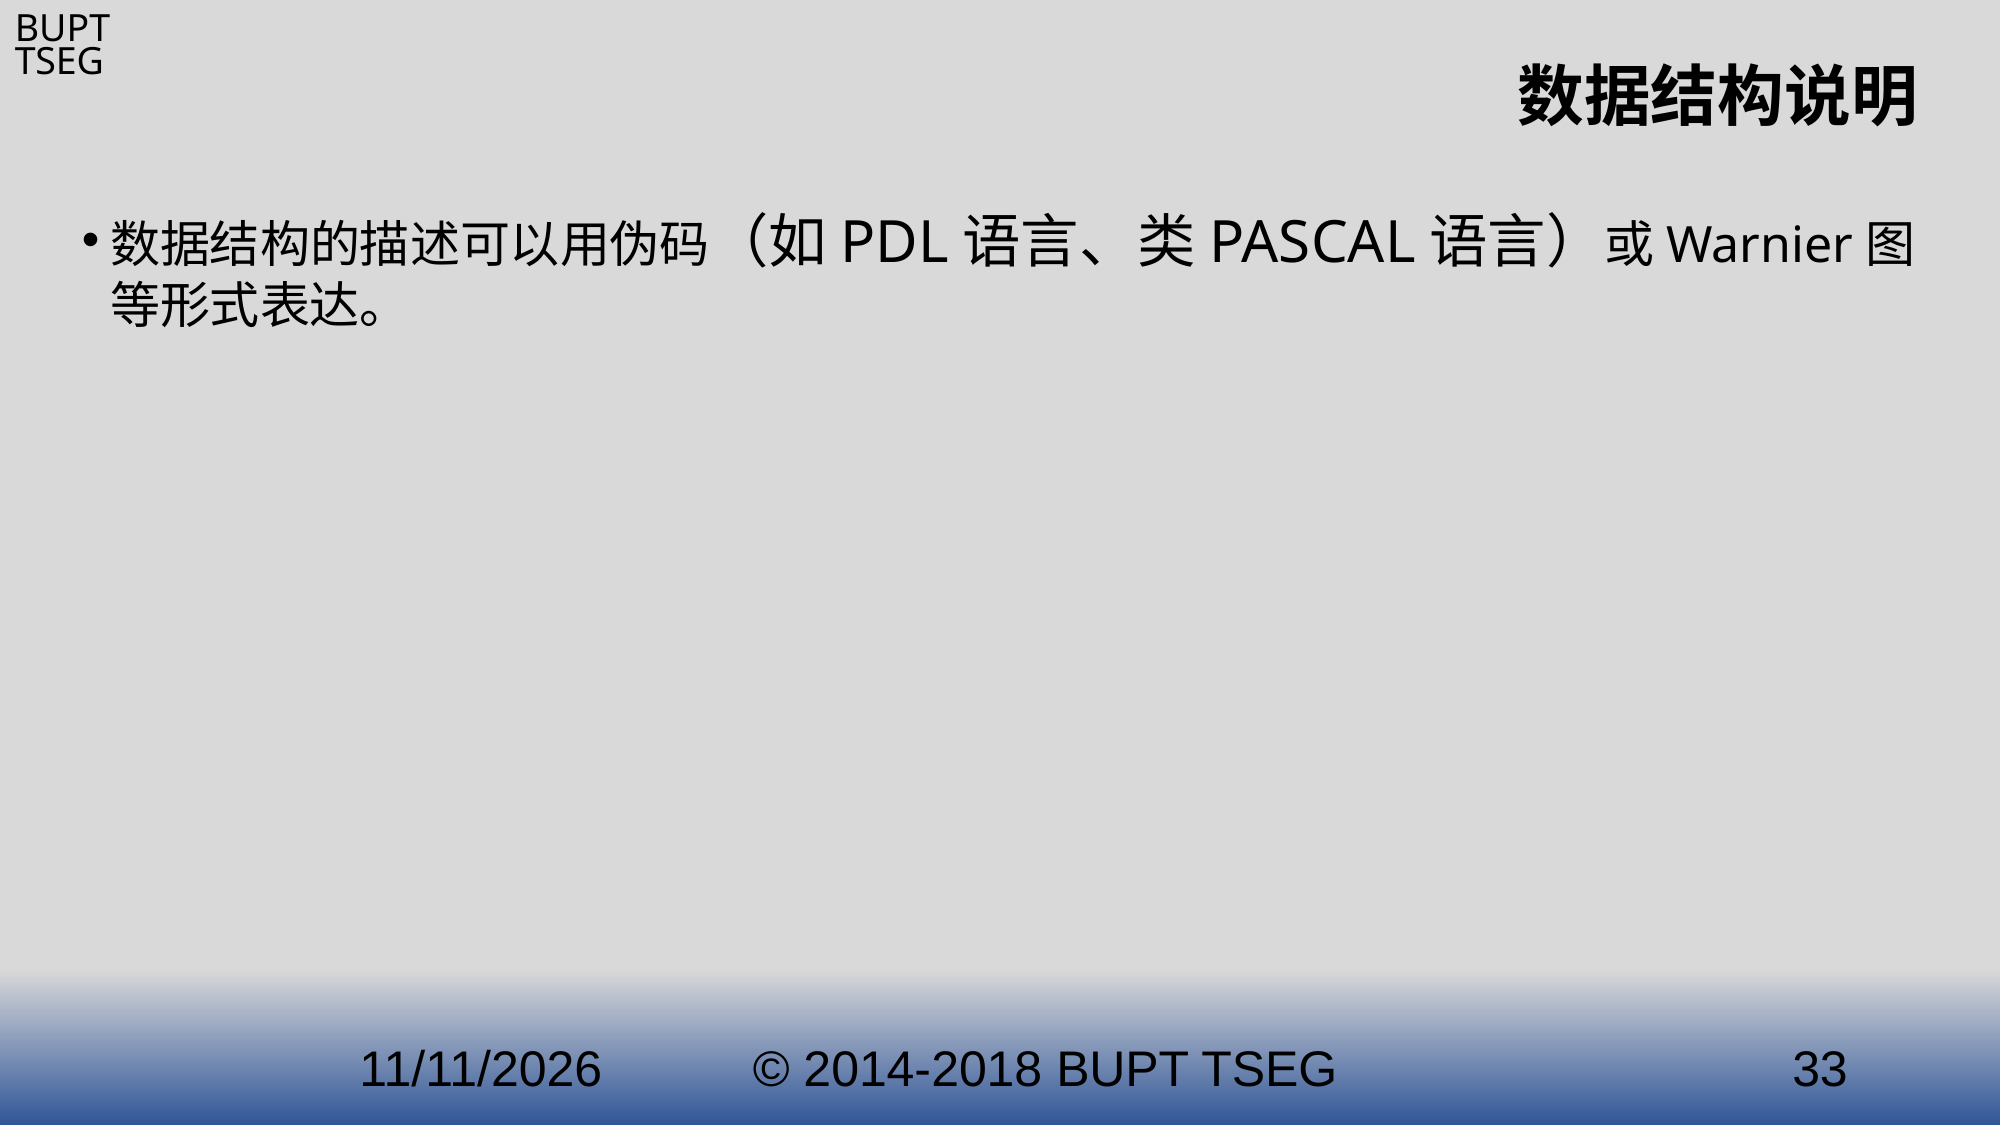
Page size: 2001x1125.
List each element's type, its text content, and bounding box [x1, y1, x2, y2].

list 数据结构的描述可以用伪码（如PDL语言、类PASCAL语言）或Warnier图等形式表达。 [66, 196, 1934, 1014]
footer © 2014-2018 BUPT TSEG [677, 1042, 1353, 1103]
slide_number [167, 1042, 618, 1103]
title 数据结构说明 [237, 45, 1934, 152]
slide_number 33 [1412, 1042, 1863, 1103]
